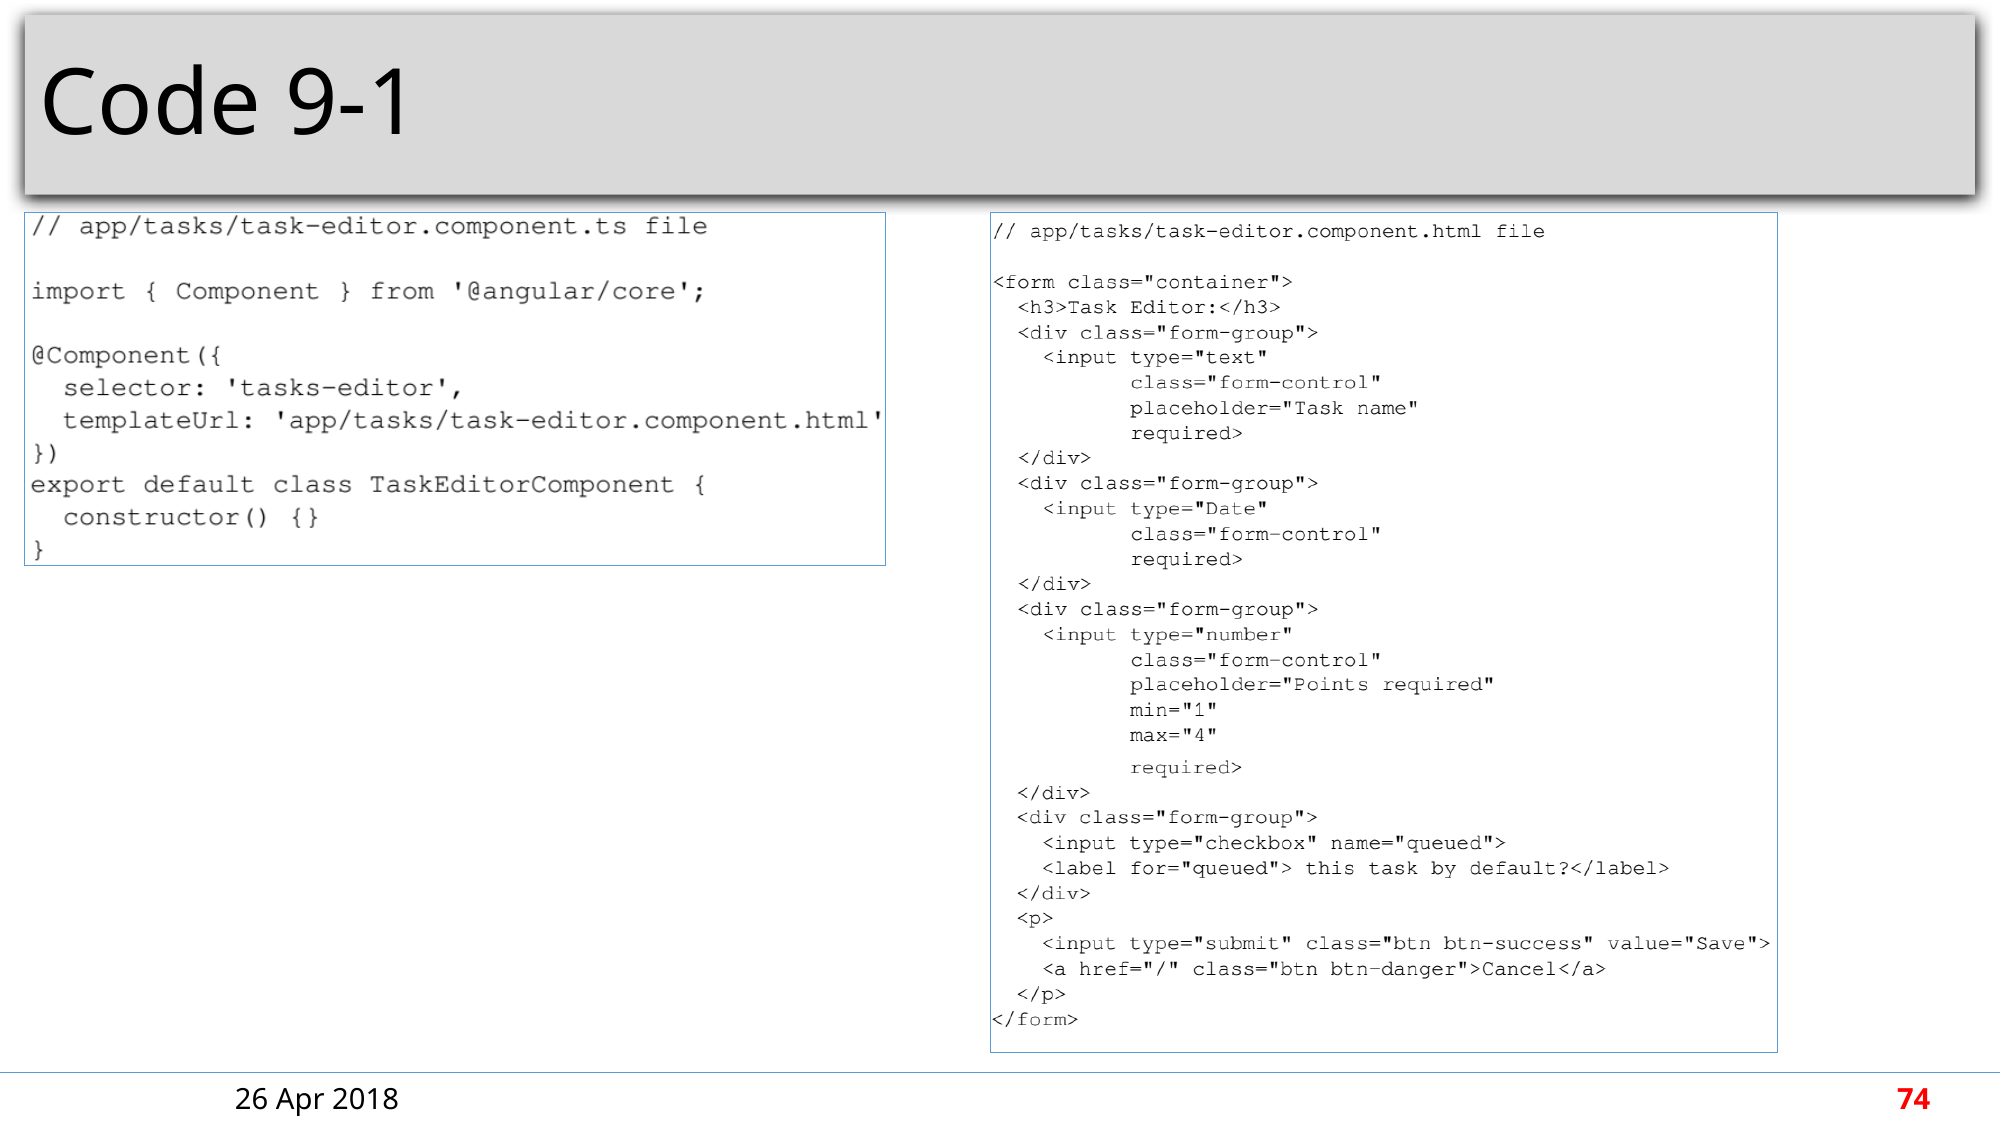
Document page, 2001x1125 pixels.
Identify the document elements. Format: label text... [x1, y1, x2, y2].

title Code 9-1 [24, 14, 1975, 195]
picture [990, 212, 1778, 1053]
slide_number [220, 1072, 671, 1115]
slide_number 74 [1495, 1072, 1946, 1115]
picture [24, 212, 886, 566]
